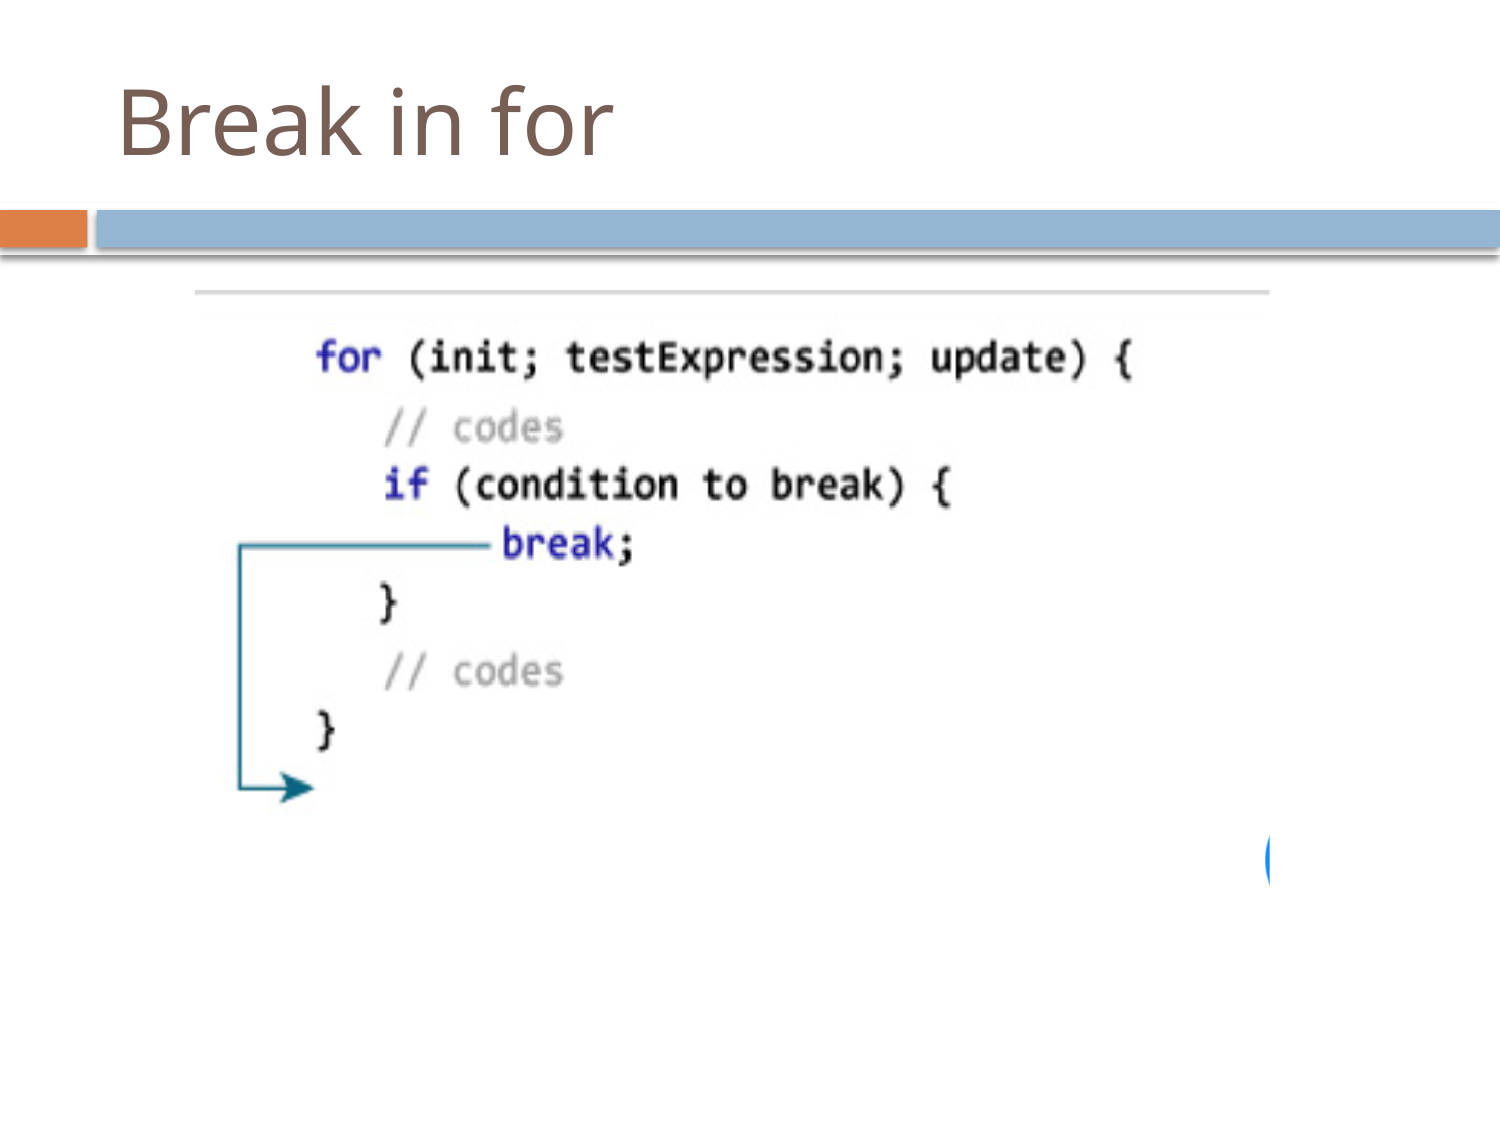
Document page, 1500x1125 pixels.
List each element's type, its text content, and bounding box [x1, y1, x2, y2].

title Break in for [100, 37, 1438, 200]
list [194, 290, 1270, 906]
